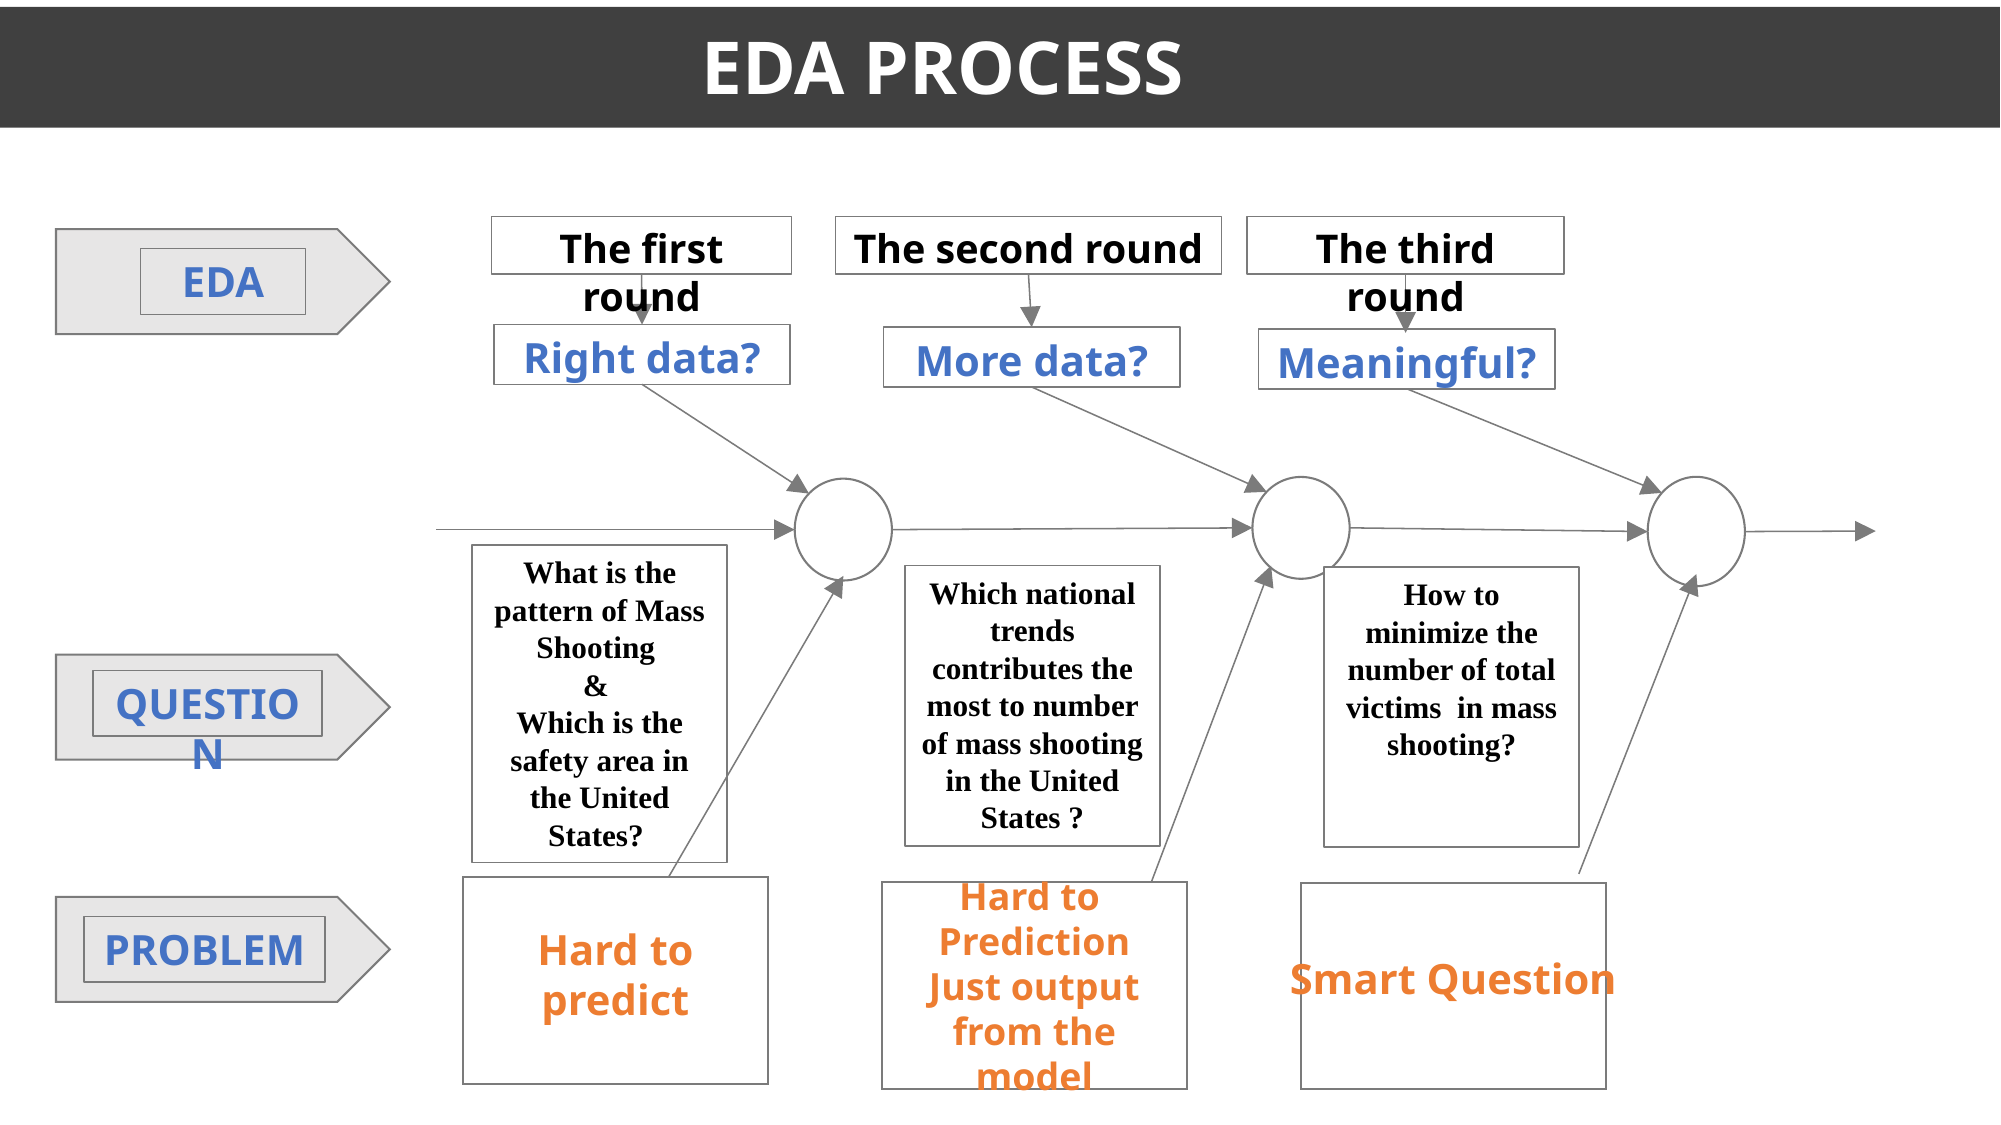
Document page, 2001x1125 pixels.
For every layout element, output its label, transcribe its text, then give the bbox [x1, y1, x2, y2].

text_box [641, 384, 810, 494]
text_box Hard to predict [462, 862, 769, 1125]
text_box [1150, 565, 1272, 884]
title EDA PROCESS [80, 0, 1806, 180]
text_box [1578, 585, 1697, 875]
text_box The second round [835, 216, 1222, 274]
text_box [55, 654, 390, 760]
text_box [668, 580, 844, 878]
text_box [794, 478, 892, 581]
text_box Right data? [494, 324, 790, 385]
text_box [1028, 273, 1032, 328]
text_box [0, 6, 80, 128]
text_box [1647, 476, 1745, 587]
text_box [1349, 527, 1648, 532]
text_box [55, 229, 390, 335]
text_box [1806, 6, 2000, 128]
text_box Meaningful? [1258, 328, 1556, 389]
text_box [55, 896, 390, 1002]
text_box Hard to Prediction Just output from the model [881, 881, 1188, 1089]
text_box More data? [883, 327, 1181, 387]
text_box QUESTION [93, 670, 323, 736]
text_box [1406, 388, 1663, 494]
text_box Which national trends contributes the most to number of mass shooting in the United States ? [905, 565, 1149, 846]
text_box [1252, 476, 1350, 579]
text_box The third round [1247, 216, 1565, 274]
text_box What is the pattern of Mass Shooting & Which is the safety area in the United States? [472, 545, 728, 862]
text_box How to minimize the number of total victims in mass shooting? [1324, 567, 1580, 753]
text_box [1031, 386, 1267, 493]
text_box PROBLEM [84, 916, 325, 983]
text_box EDA [140, 248, 306, 315]
text_box Smart Question [1207, 753, 1700, 1125]
text_box The first round [491, 216, 792, 275]
